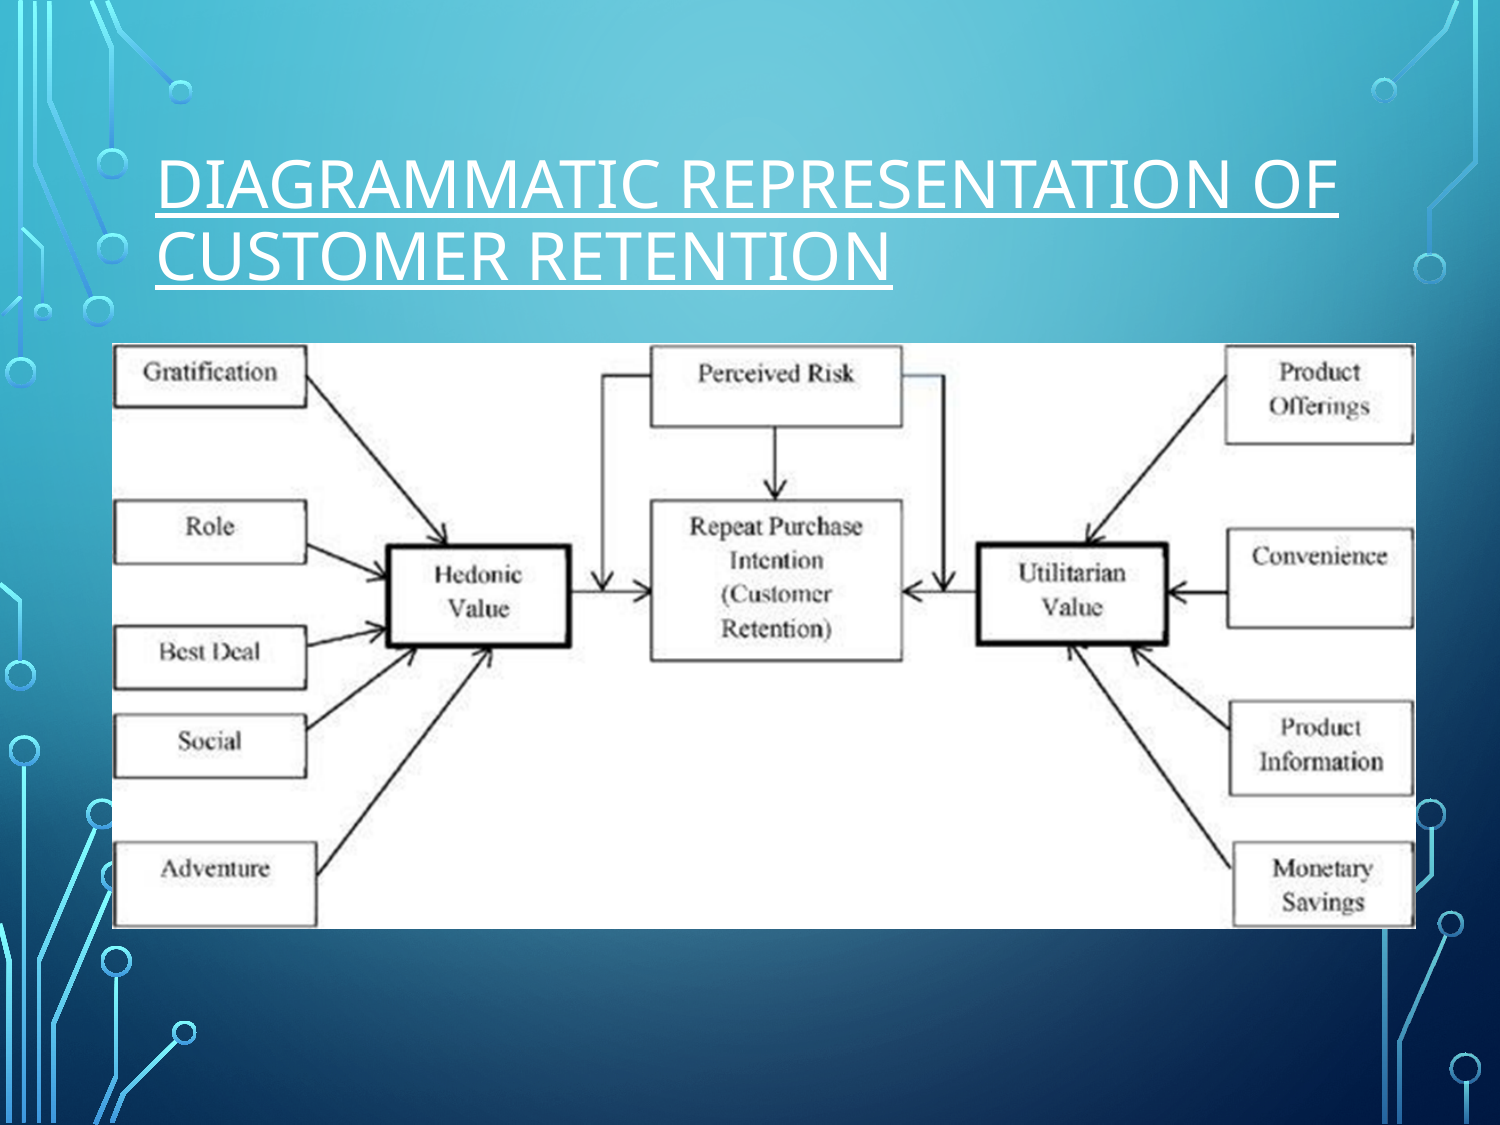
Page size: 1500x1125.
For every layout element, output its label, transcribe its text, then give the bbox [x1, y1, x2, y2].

title Diagrammatic Representation of Customer Retention [140, 101, 1360, 343]
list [112, 343, 1416, 929]
